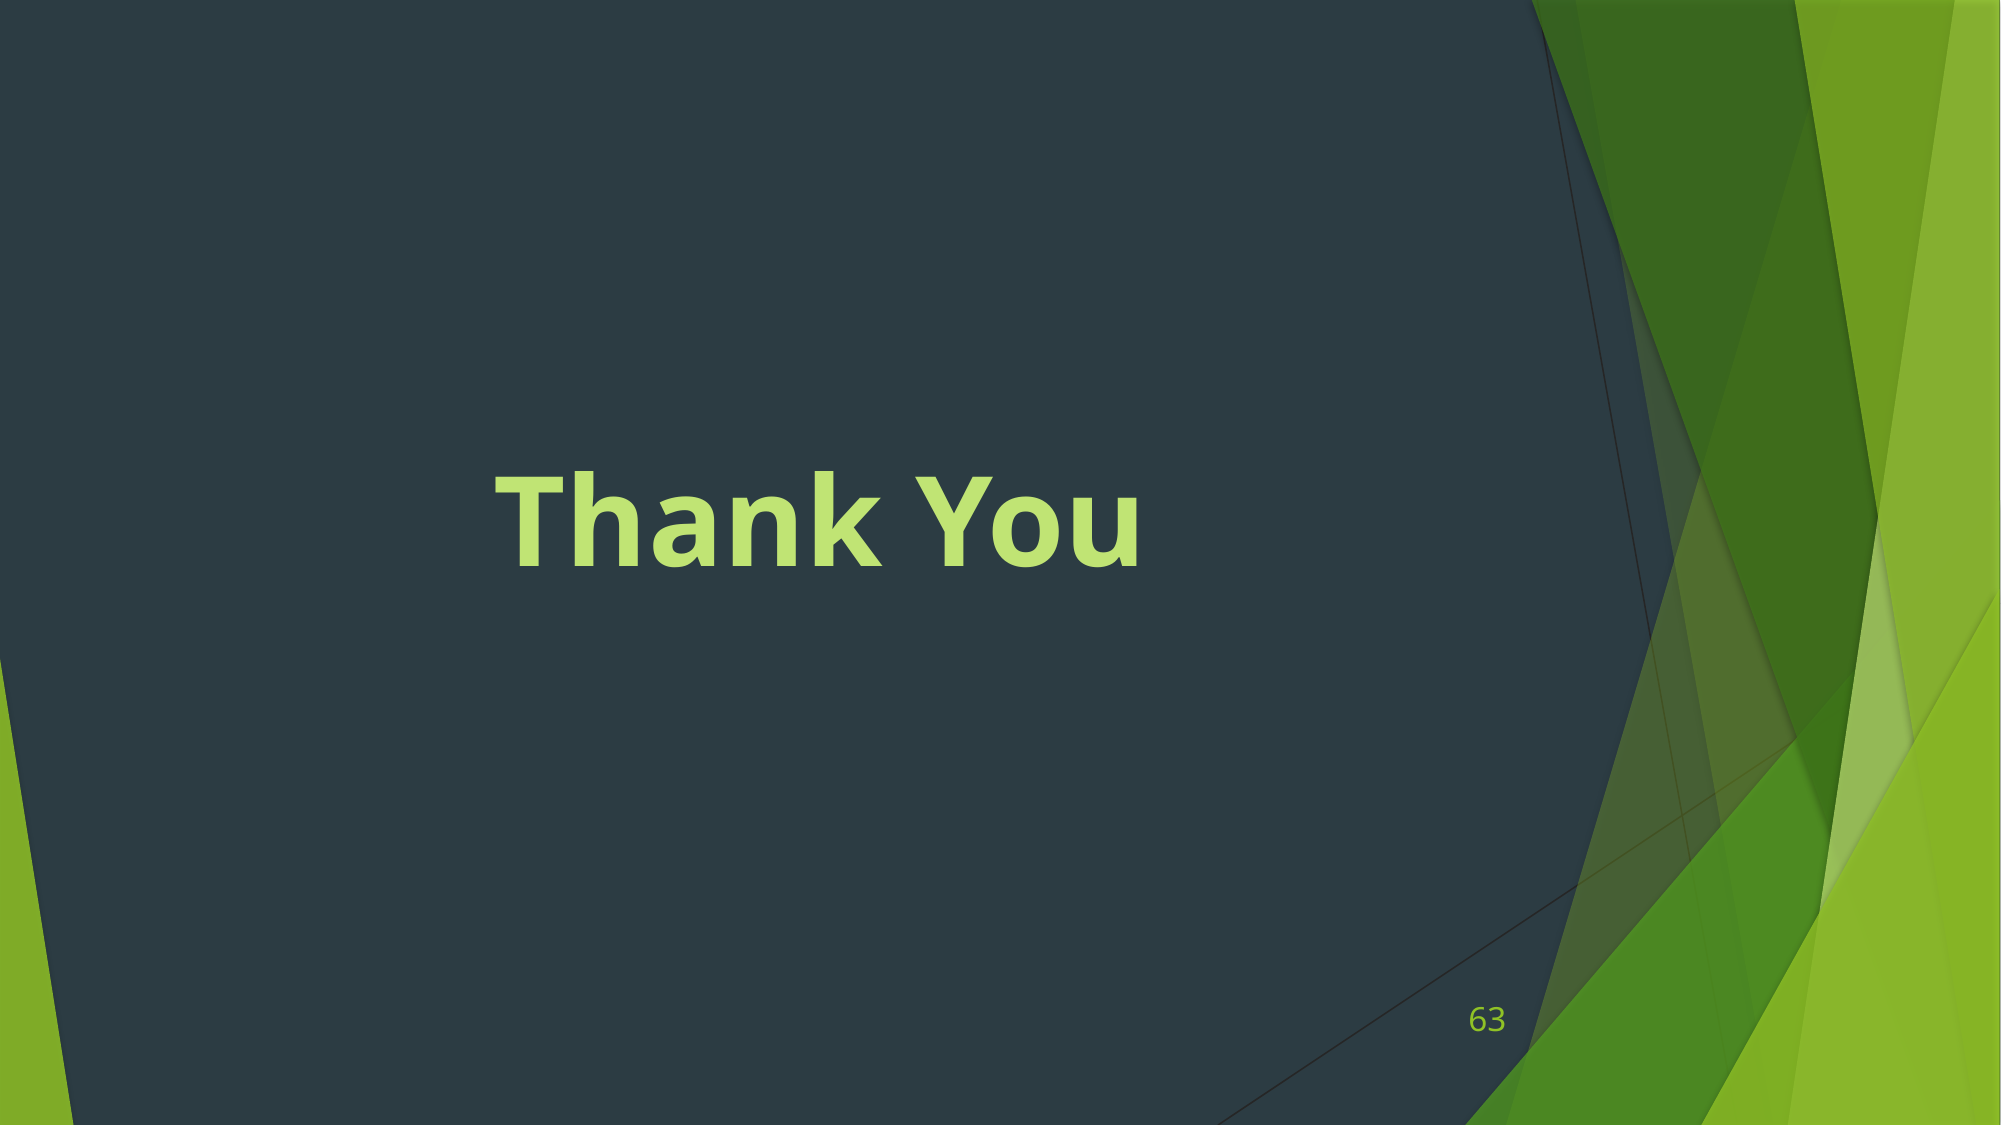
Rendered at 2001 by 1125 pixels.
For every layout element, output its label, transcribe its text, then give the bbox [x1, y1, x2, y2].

slide_number 63 [1409, 991, 1522, 1051]
text_box Thank You [478, 433, 1648, 689]
